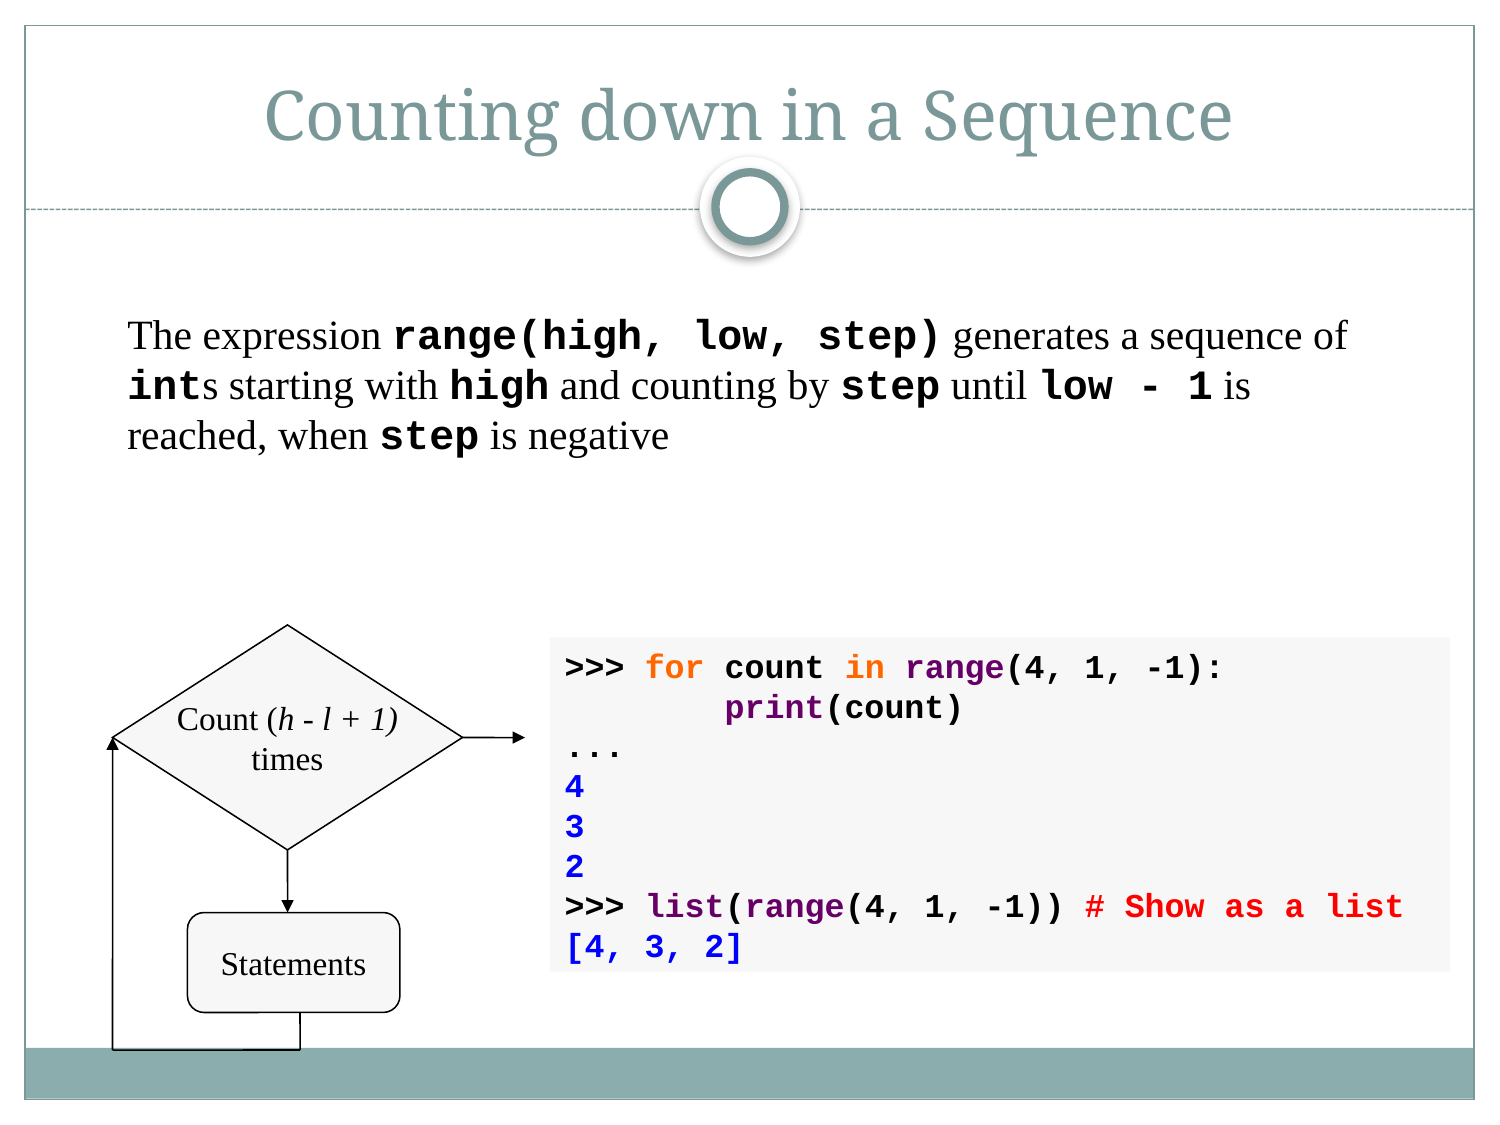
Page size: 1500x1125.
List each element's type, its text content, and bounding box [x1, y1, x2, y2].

text_box [281, 849, 294, 913]
title Counting down in a Sequence [49, 37, 1450, 162]
text_box [462, 731, 526, 744]
text_box >>> for count in range(4, 1, -1): print(count) ... 4 3 2 >>> list(range(4, 1, -1)) # Show as a list [4, 3, 2] [549, 637, 1450, 972]
text_box Statements [187, 912, 400, 1013]
text_box The expression range(high, low, step) generates a sequence of ints starting with high and counting by step until low - 1 is reached, when step is negative [112, 299, 1400, 465]
text_box [106, 738, 119, 1051]
text_box Count (h - l + 1) times [112, 624, 462, 850]
